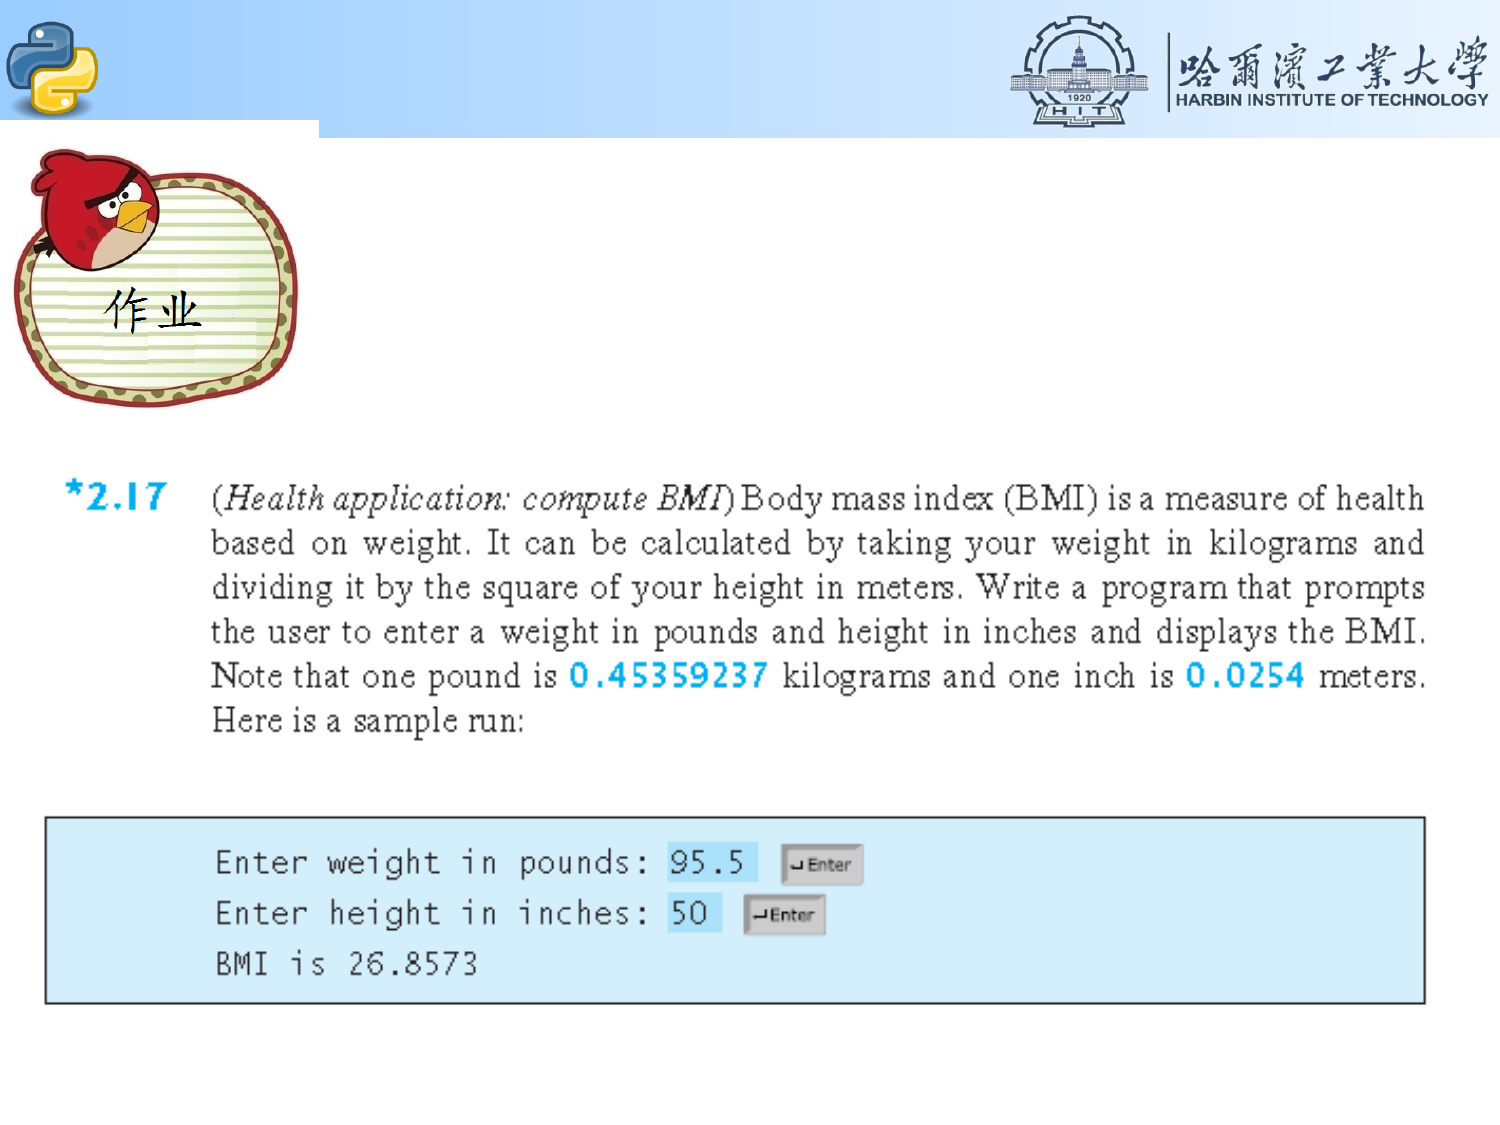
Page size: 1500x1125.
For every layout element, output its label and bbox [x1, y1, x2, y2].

picture [1000, 4, 1500, 138]
picture [40, 465, 1440, 1023]
picture [0, 19, 104, 112]
picture [0, 120, 320, 418]
